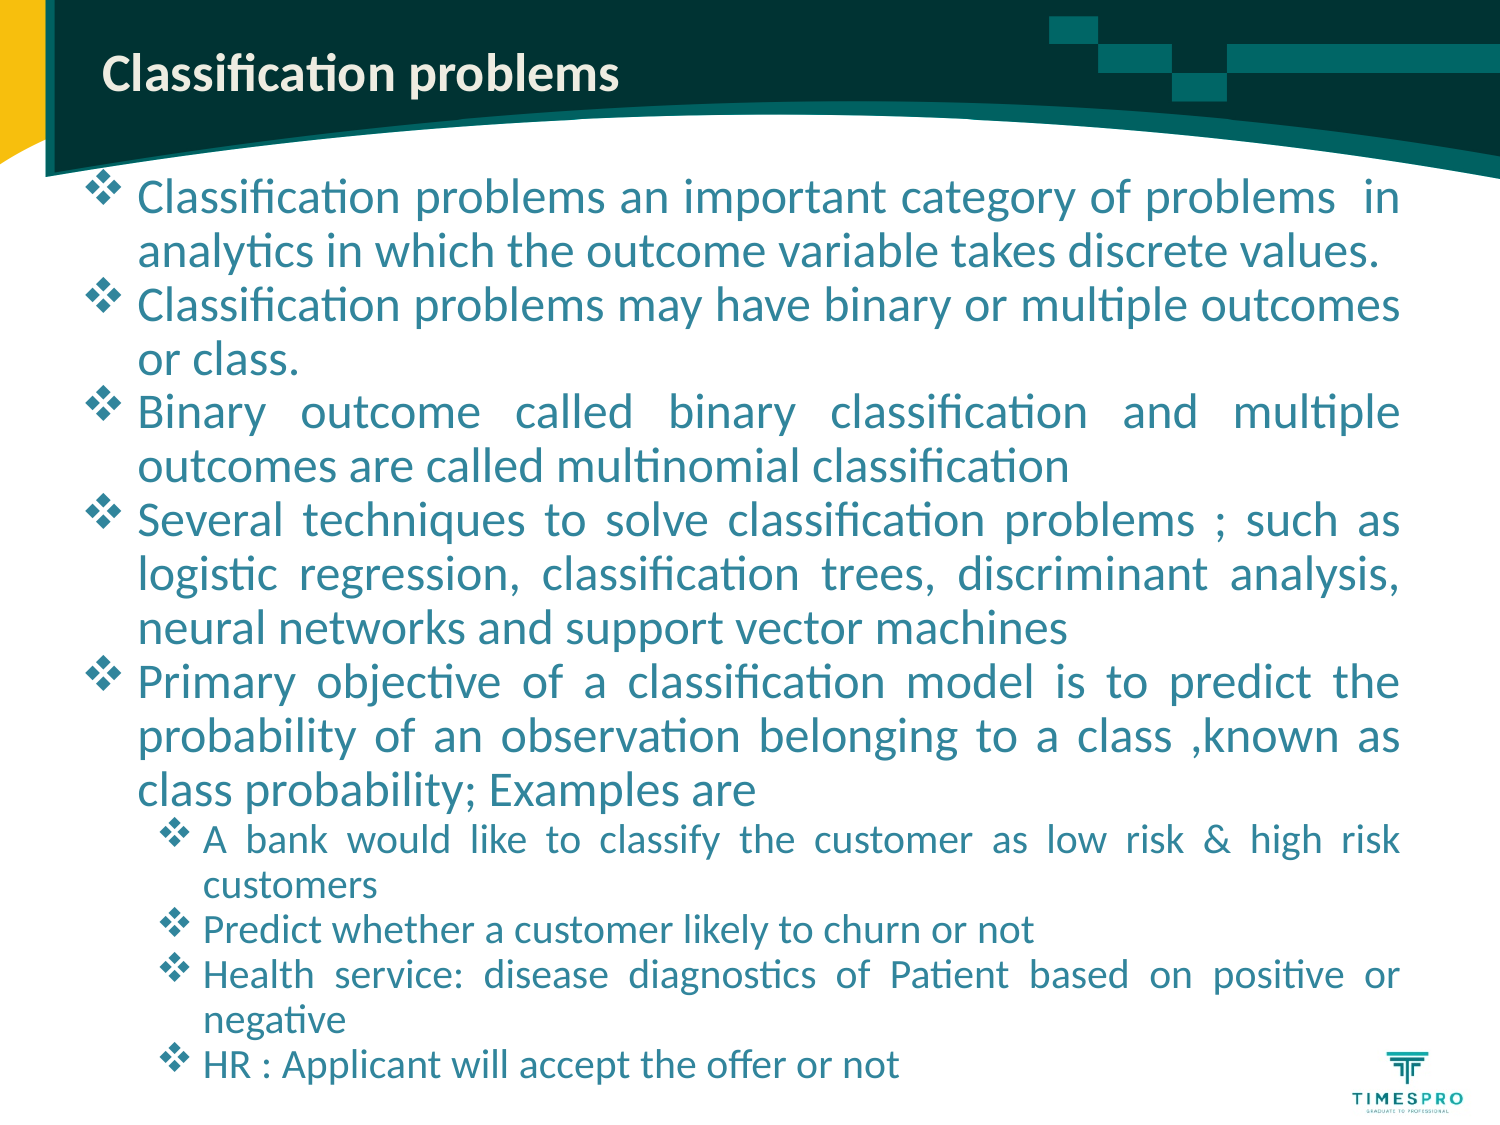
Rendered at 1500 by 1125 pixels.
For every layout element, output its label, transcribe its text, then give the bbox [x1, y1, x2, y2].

picture [1337, 1035, 1475, 1125]
picture [0, 0, 1500, 179]
list Classification problems an important category of problems in analytics in which the outcome variable takes discrete values. Classification problems may have binary or multiple outcomes or class. Binary outcome called binary classification and multiple outcomes are called multinomial classification Several techniques to solve classification problems ; such as logistic regression, classification trees, discriminant analysis, neural networks and support vector machines Primary objective of a classification model is to predict the probability of an observation belonging to a class ,known as class probability; Examples are A bank would like to classify the customer as low risk & high risk customers Predict whether a customer likely to churn or not Health service: disease diagnostics of Patient based on positive or negative HR : Applicant will accept the offer or not [66, 162, 1417, 1106]
title Classification problems [75, 19, 1425, 120]
